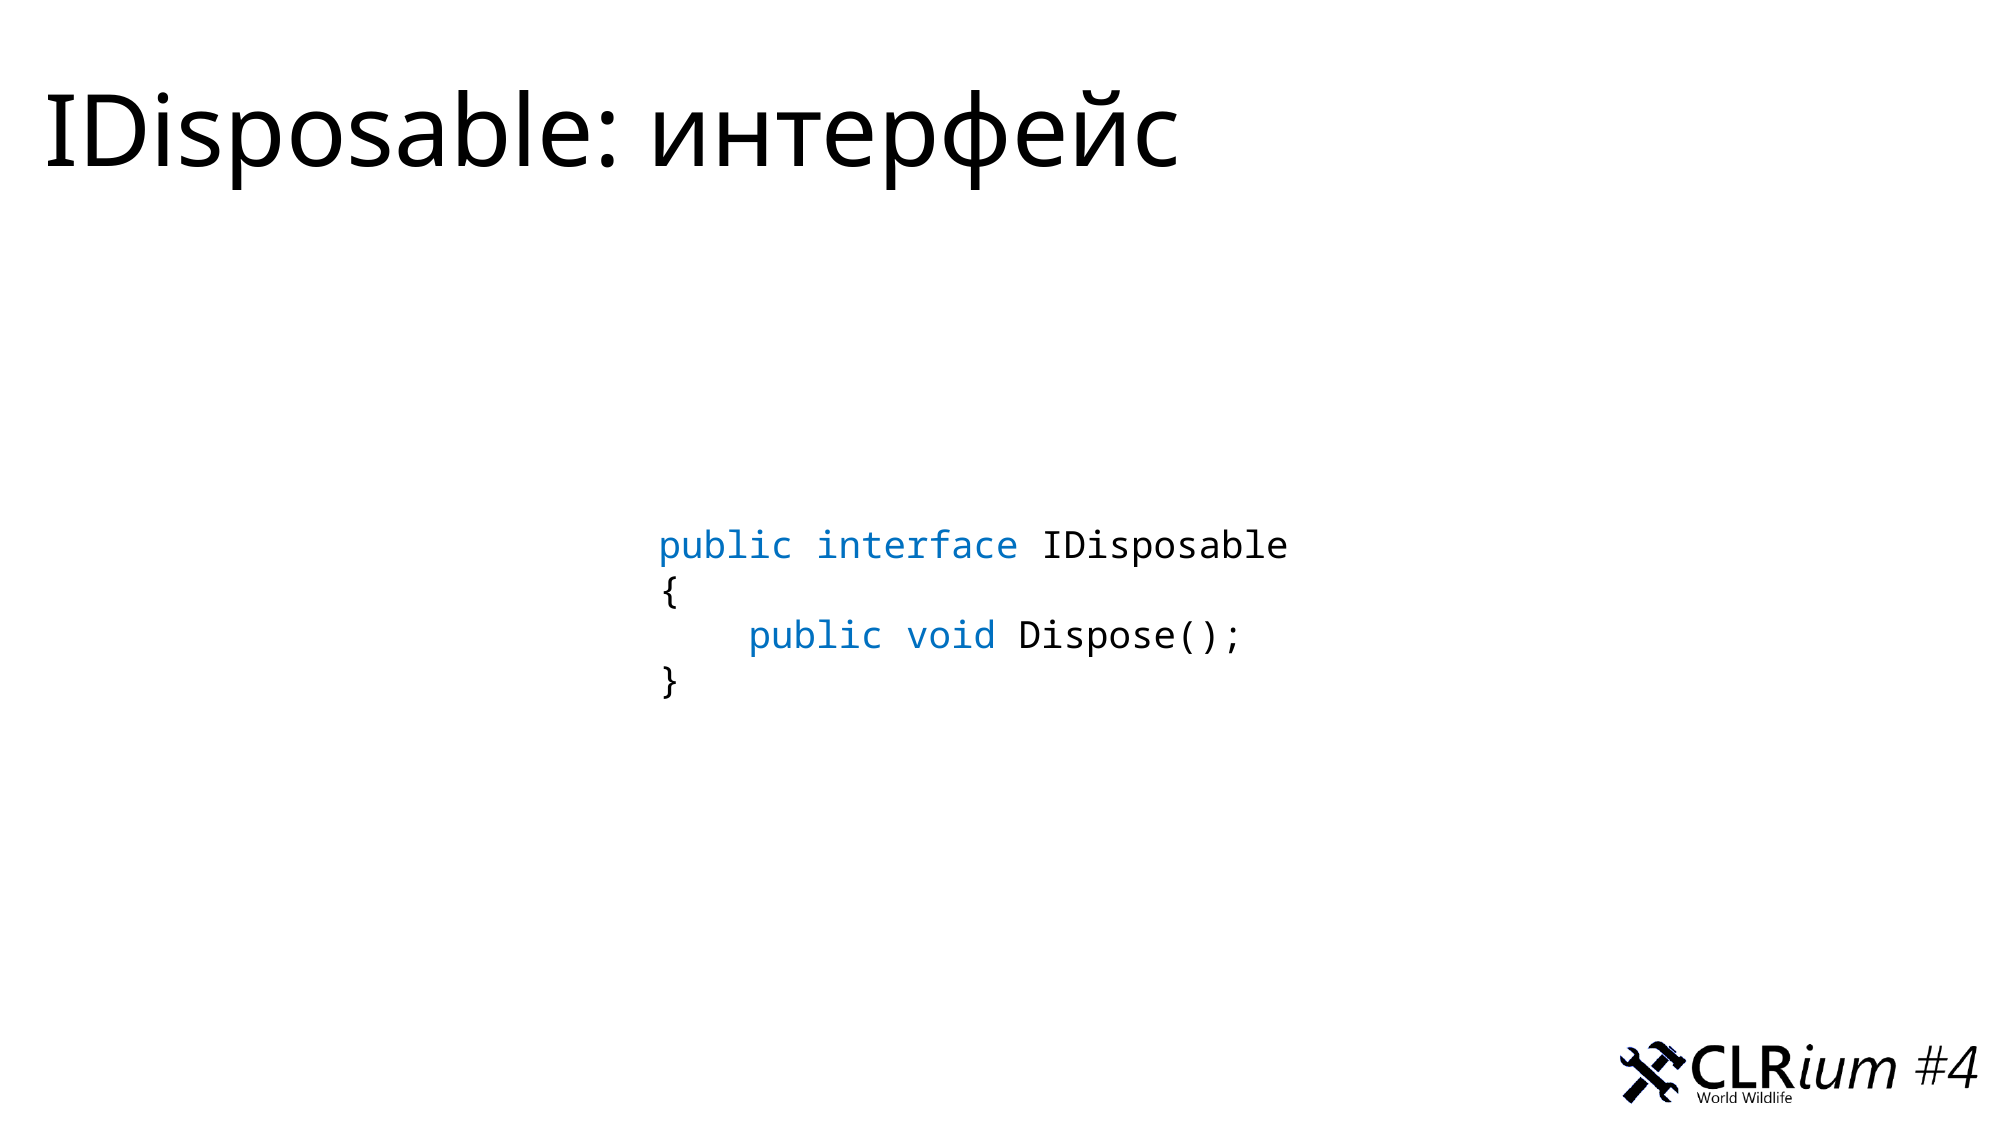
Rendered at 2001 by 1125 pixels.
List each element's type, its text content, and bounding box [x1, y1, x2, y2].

picture [1616, 1033, 1985, 1111]
text_box public interface IDisposable { public void Dispose(); } [643, 513, 1327, 709]
text_box IDisposable: интерфейс [29, 59, 1196, 195]
